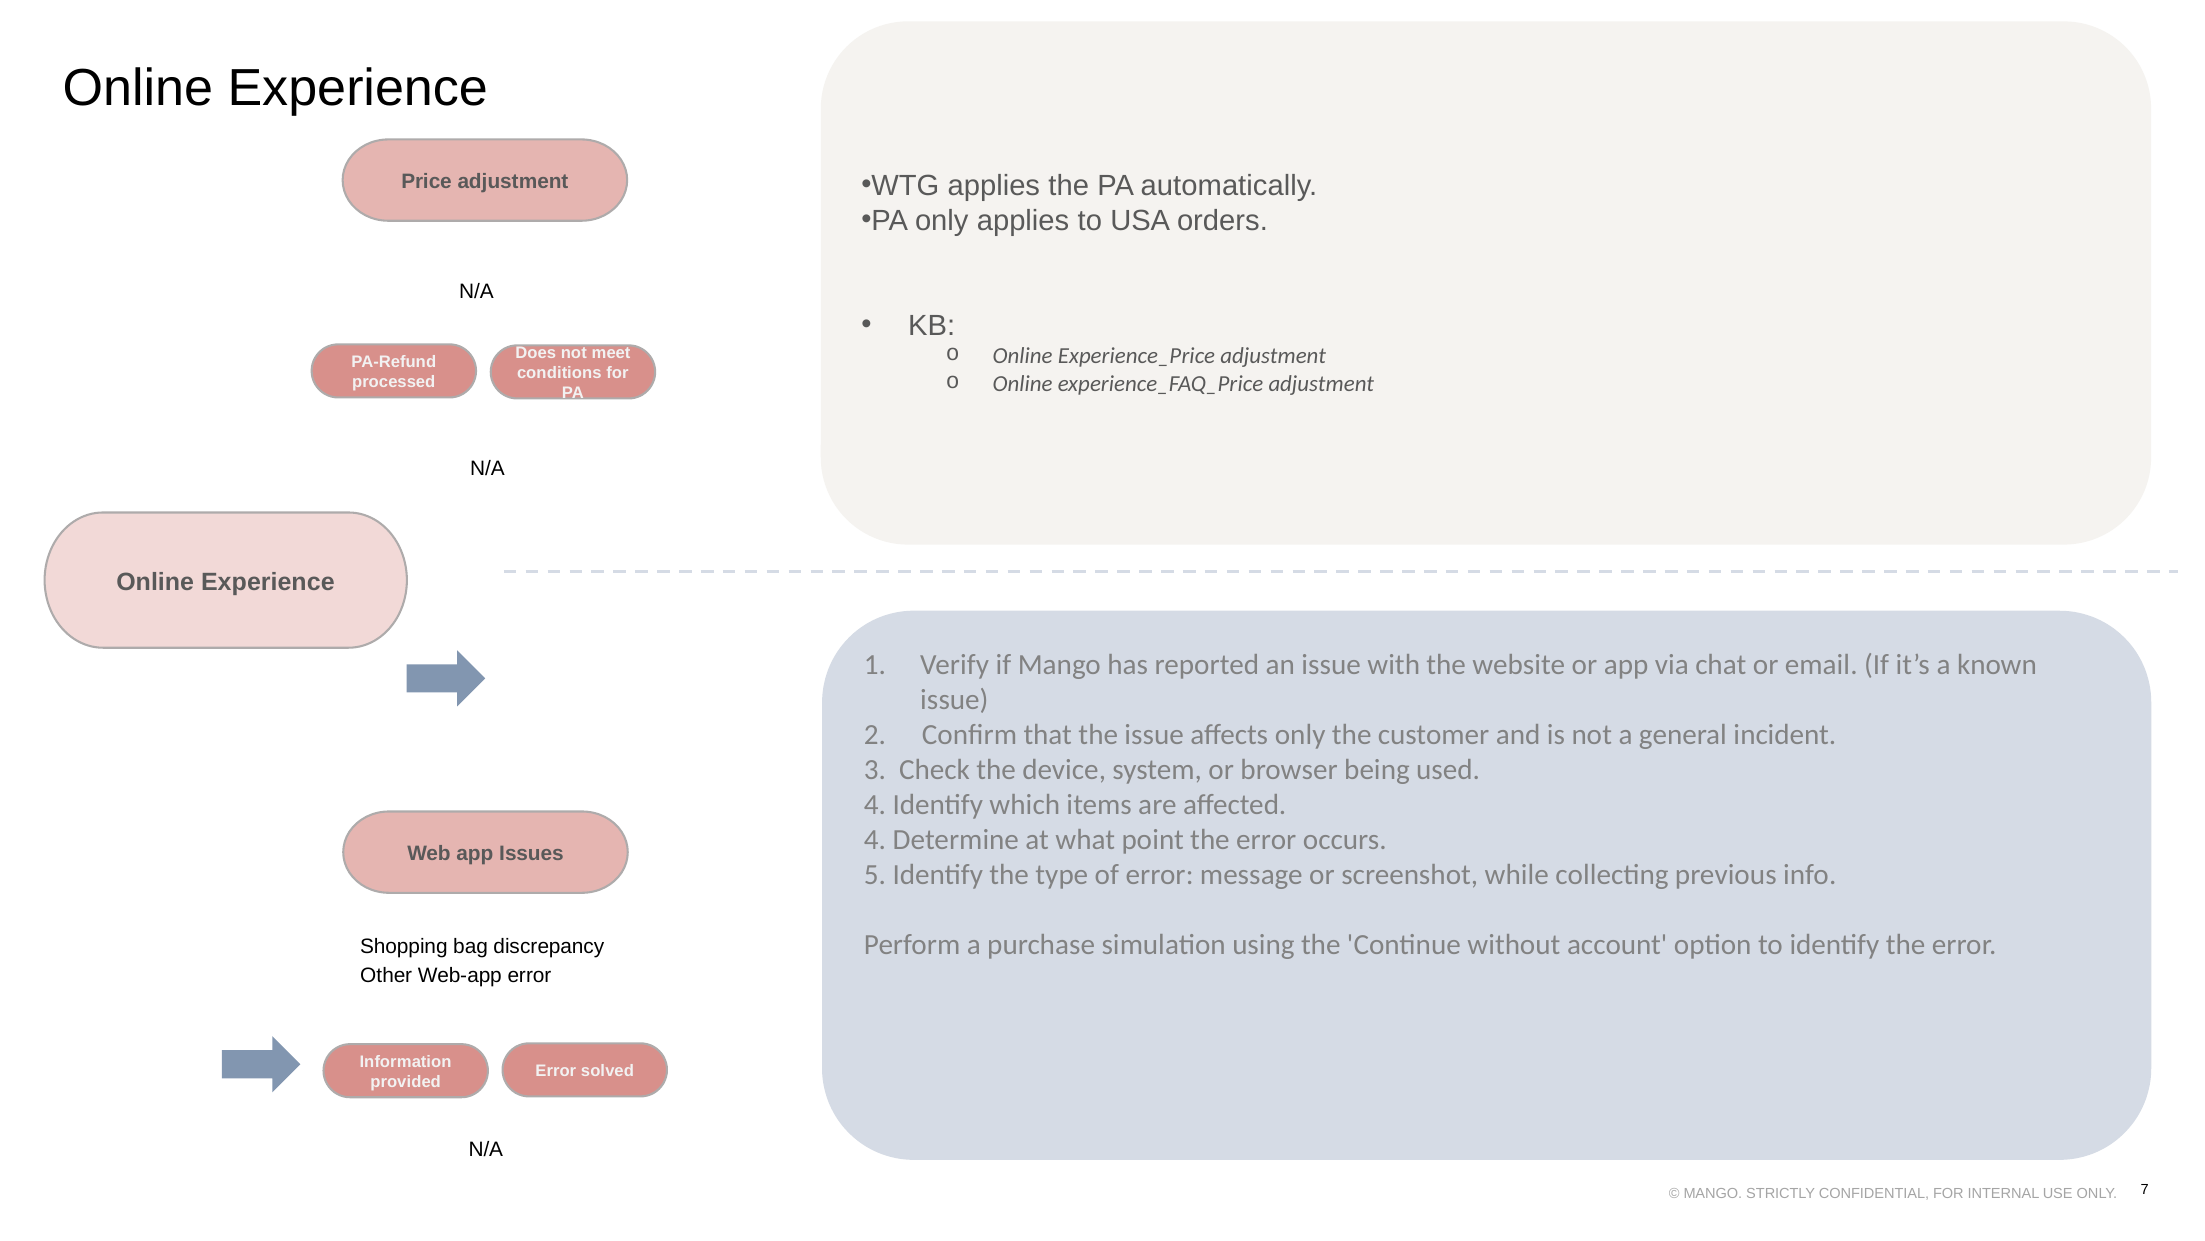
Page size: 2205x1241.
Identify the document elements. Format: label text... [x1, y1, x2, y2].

text_box Error solved [502, 1043, 667, 1097]
text_box Shopping bag discrepancy Other Web-app error [360, 932, 629, 1008]
text_box N/A [399, 1135, 573, 1191]
list Online Experience [62, 41, 551, 124]
text_box PA-Refund processed [311, 344, 477, 398]
text_box N/A [400, 455, 574, 511]
text_box [221, 1036, 301, 1093]
text_box Verify if Mango has reported an issue with the website or app via chat or email. (If it’s a known issue) 2. Confirm that the issue affects only the customer and is not a general incident. 3. Check the device, system, or browser being used. 4. Identify which items are affected. 4. Determine at what point the error occurs. 5. Identify the type of error: message or screenshot, while collecting previous info. Perform a purchase simulation using the 'Continue without account' option to identify the error. [822, 610, 2152, 1160]
text_box Does not meet conditions for PA [490, 345, 656, 399]
text_box [406, 650, 486, 707]
text_box Price adjustment [342, 139, 628, 221]
text_box Online Experience [44, 512, 407, 648]
text_box Web app Issues [343, 811, 628, 893]
text_box N/A [367, 219, 585, 359]
text_box WTG applies the PA automatically. PA only applies to USA orders. KB: Online Experience_Price adjustment Online experience_FAQ_Price adjustment [820, 21, 2152, 545]
text_box Information provided [323, 1044, 488, 1098]
